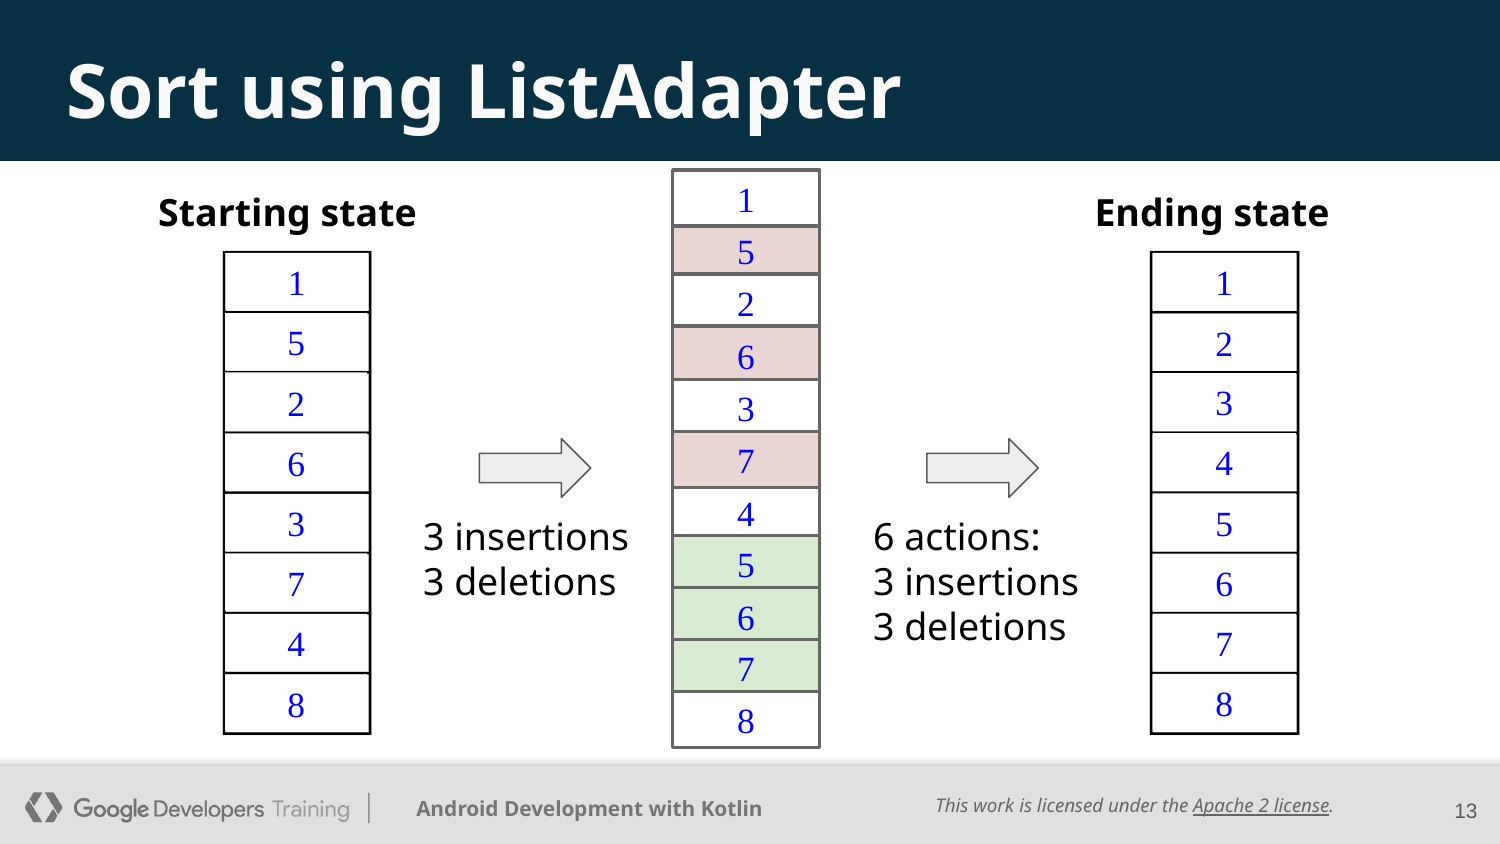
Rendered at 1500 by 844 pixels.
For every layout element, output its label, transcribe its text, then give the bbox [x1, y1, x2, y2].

text_box Starting state [121, 190, 454, 232]
text_box Ending state [1046, 190, 1379, 232]
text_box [204, 239, 373, 745]
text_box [1140, 239, 1309, 745]
text_box [479, 438, 591, 498]
text_box 6 actions: 3 insertions 3 deletions [858, 498, 1117, 650]
text_box [926, 438, 1039, 498]
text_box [672, 169, 820, 749]
text_box 3 insertions 3 deletions [408, 498, 667, 650]
picture [0, 161, 1500, 844]
title Sort using ListAdapter [51, 28, 1449, 122]
slide_number ‹#› [1402, 777, 1493, 842]
